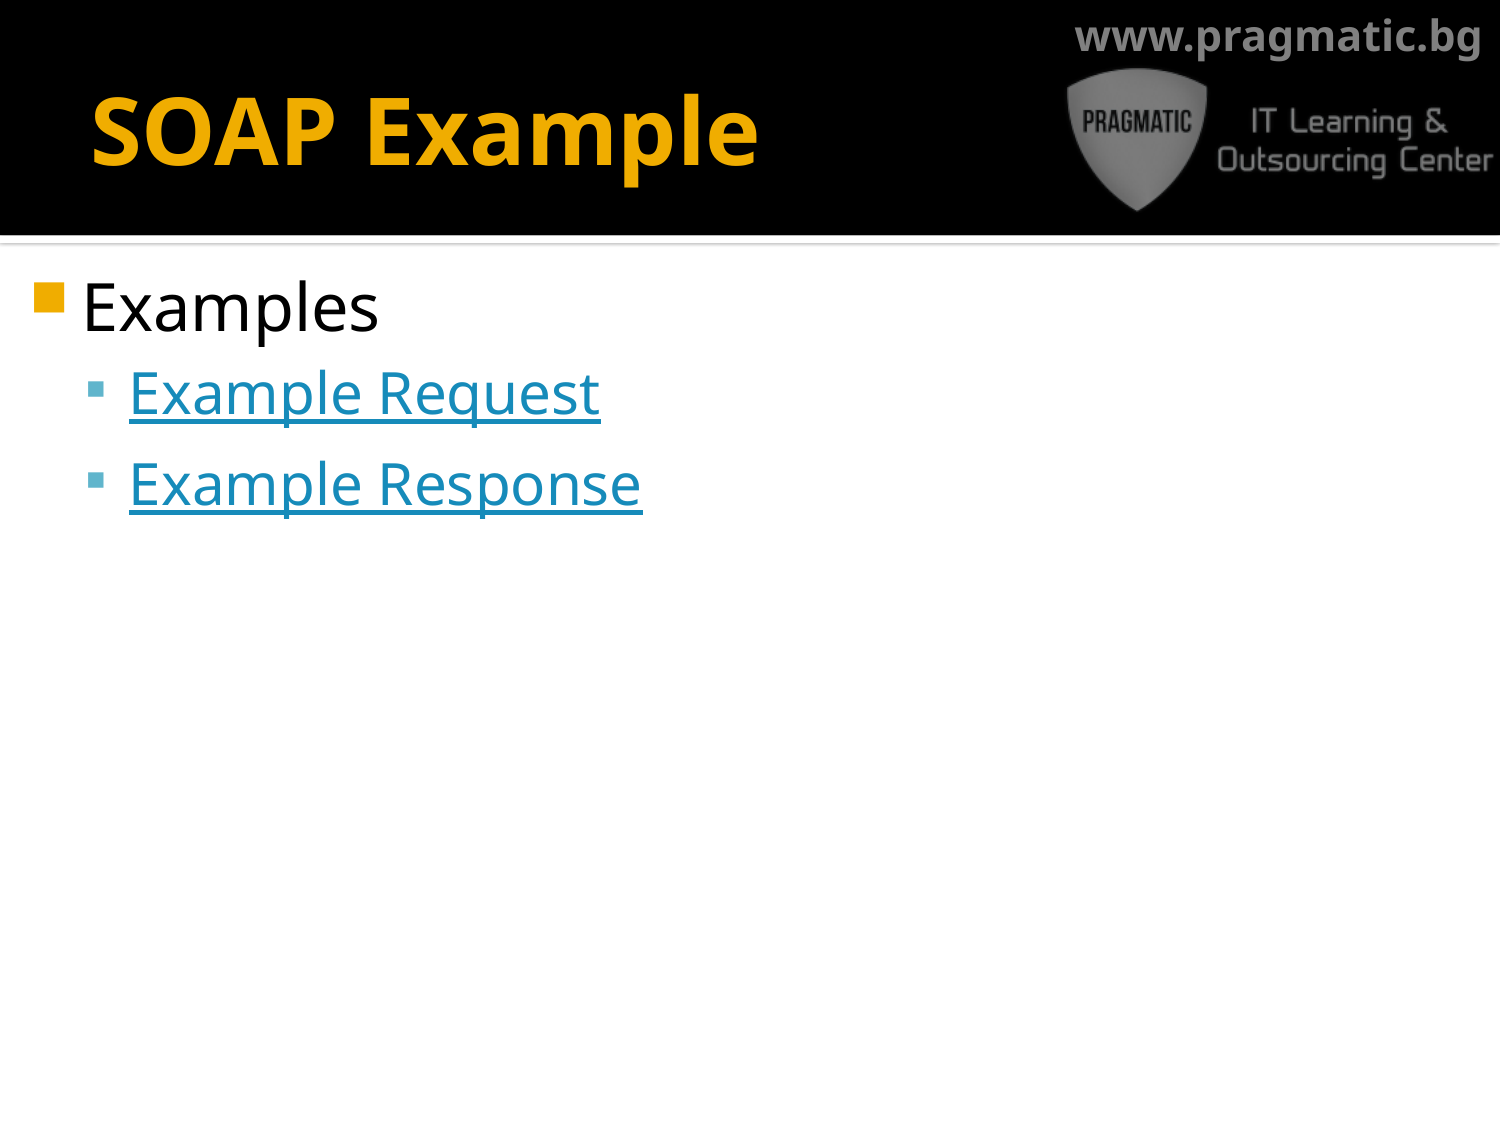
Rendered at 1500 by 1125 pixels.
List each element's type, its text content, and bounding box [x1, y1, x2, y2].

title SOAP Example [75, 24, 1063, 231]
picture [1063, 62, 1500, 217]
list Examples Example Request Example Response [0, 249, 1500, 1125]
